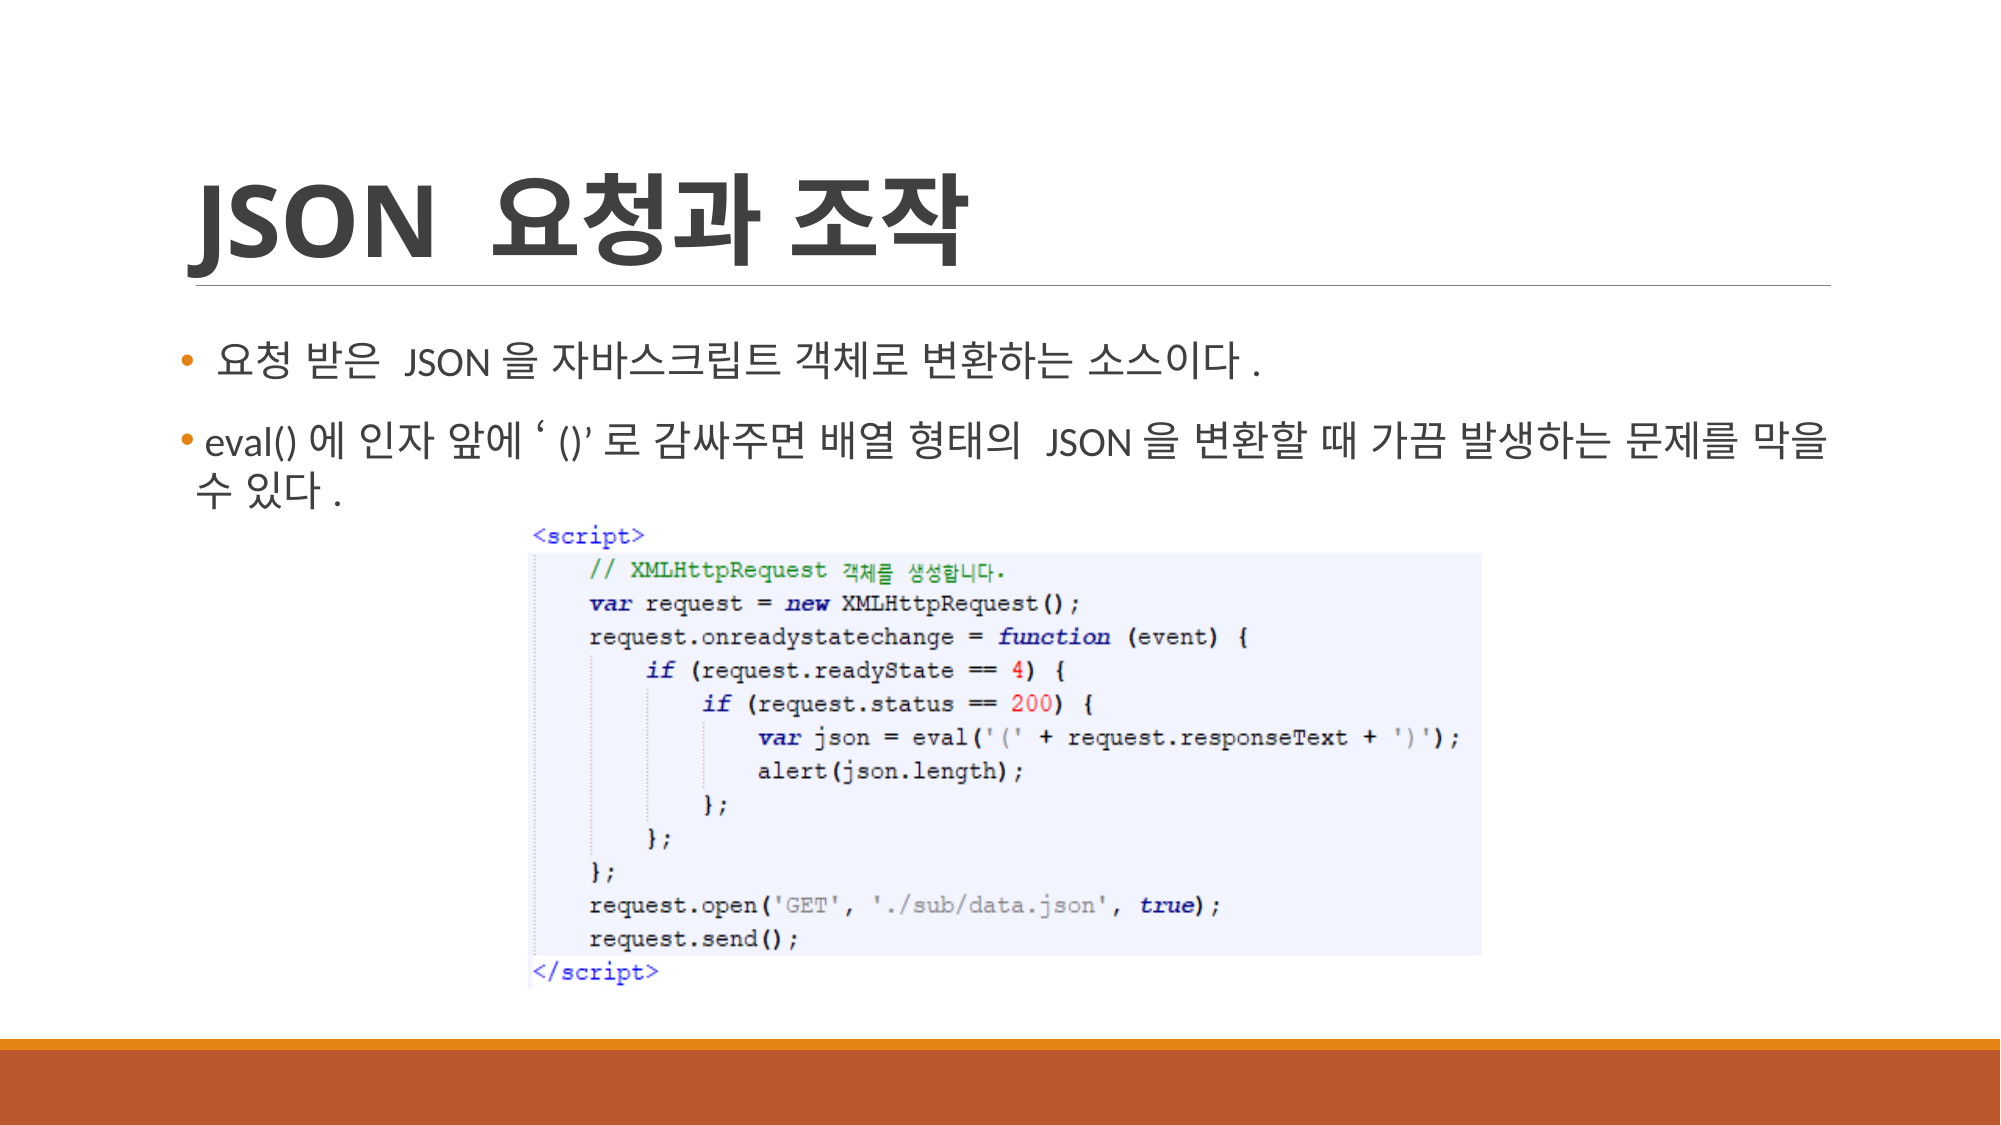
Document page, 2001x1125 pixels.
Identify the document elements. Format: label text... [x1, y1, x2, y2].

list 요청 받은 JSON을 자바스크립트 객체로 변환하는 소스이다. eval()에 인자 앞에 ‘()’로 감싸주면 배열 형태의 JSON을 변환할 때 가끔 발생하는 문제를 막을 수 있다. [180, 302, 1830, 963]
title JSON 요청과 조작 [180, 47, 1830, 285]
picture [527, 516, 1482, 995]
